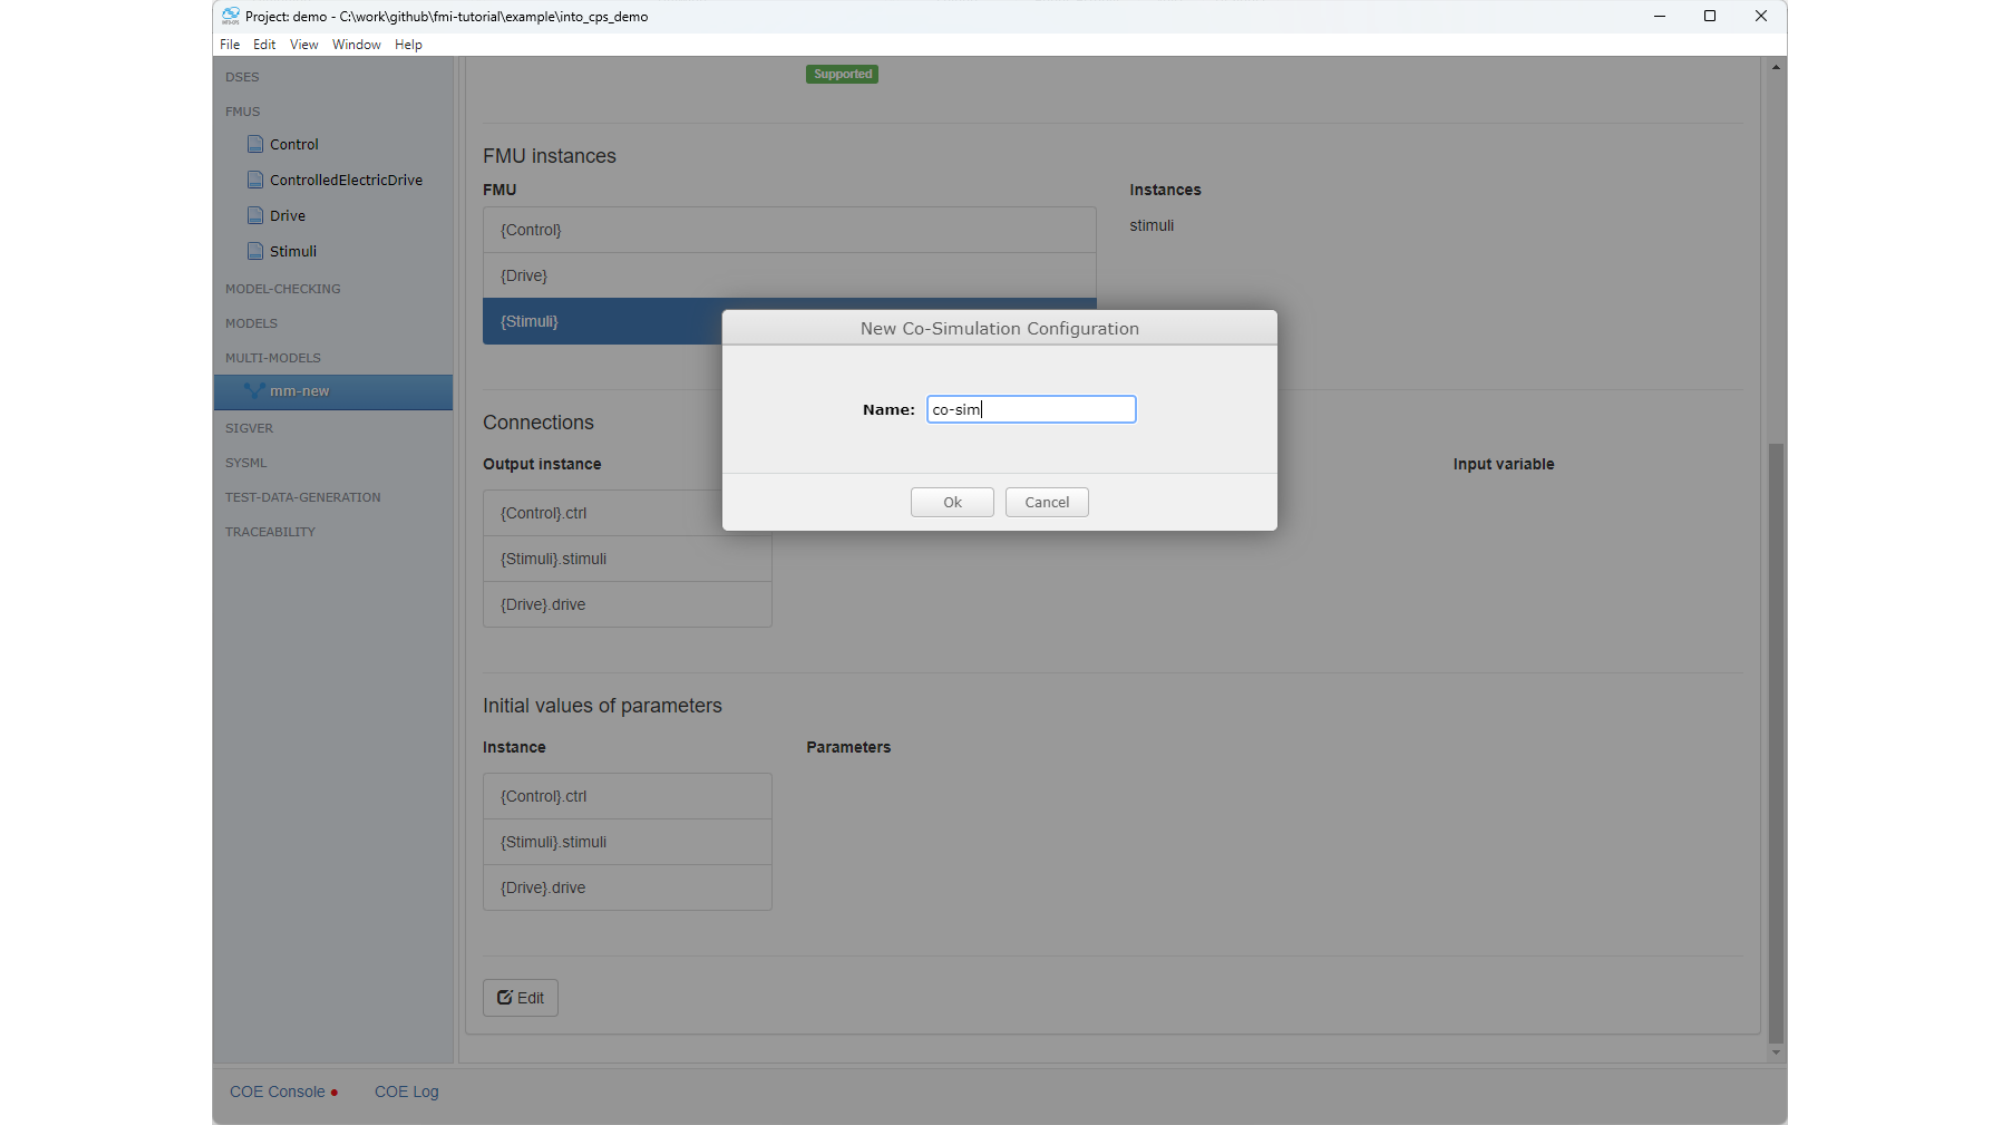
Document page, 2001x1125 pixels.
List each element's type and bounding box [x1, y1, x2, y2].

picture [212, 0, 1788, 1125]
